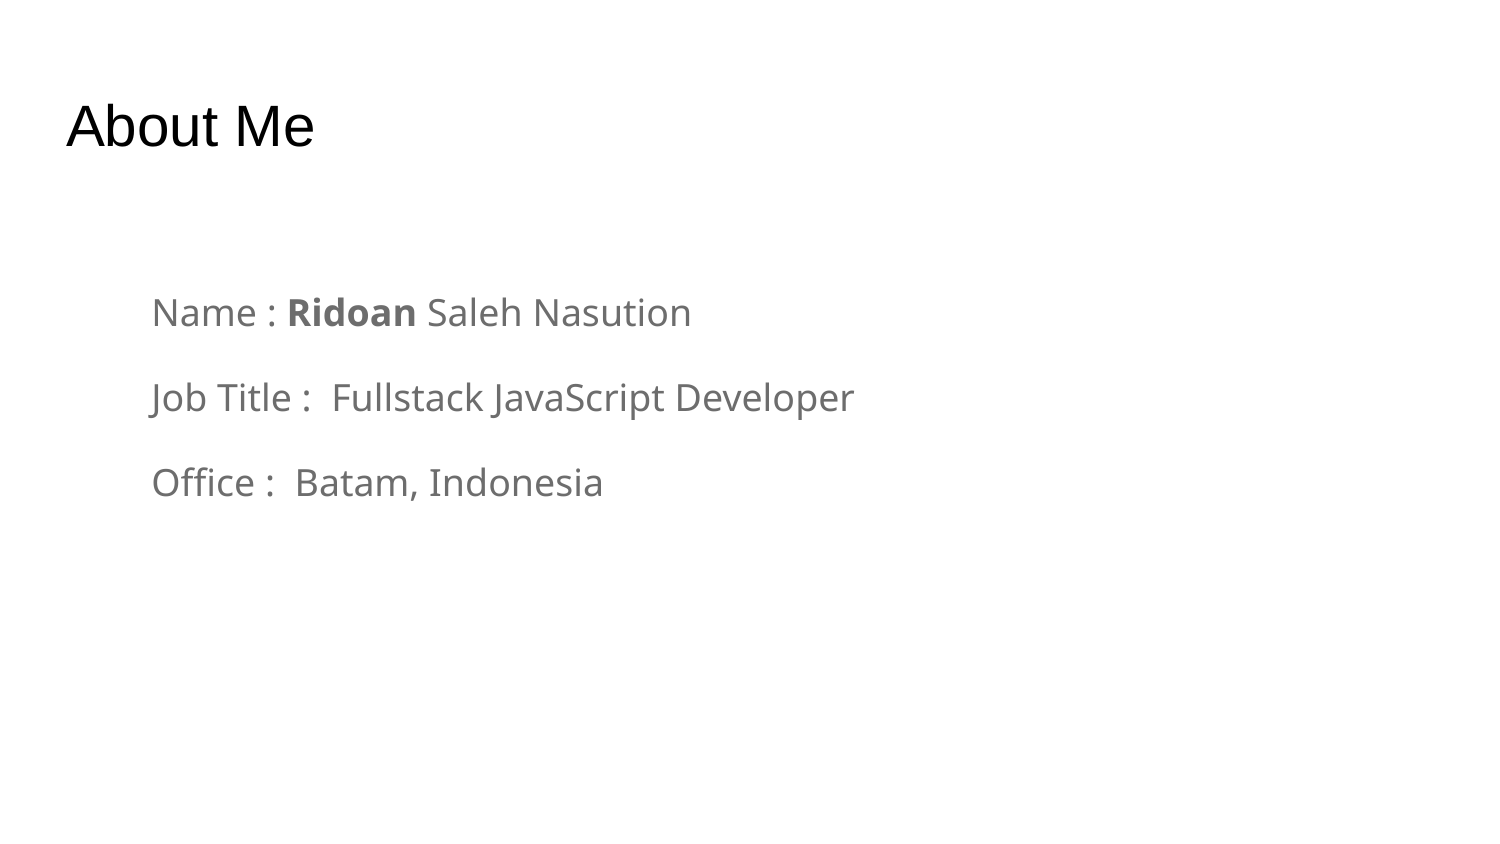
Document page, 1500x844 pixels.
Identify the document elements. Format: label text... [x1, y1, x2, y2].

title About Me [51, 72, 1449, 167]
list Name : Ridoan Saleh Nasution Job Title : Fullstack JavaScript Developer Office : Batam, Indonesia [136, 267, 1342, 722]
